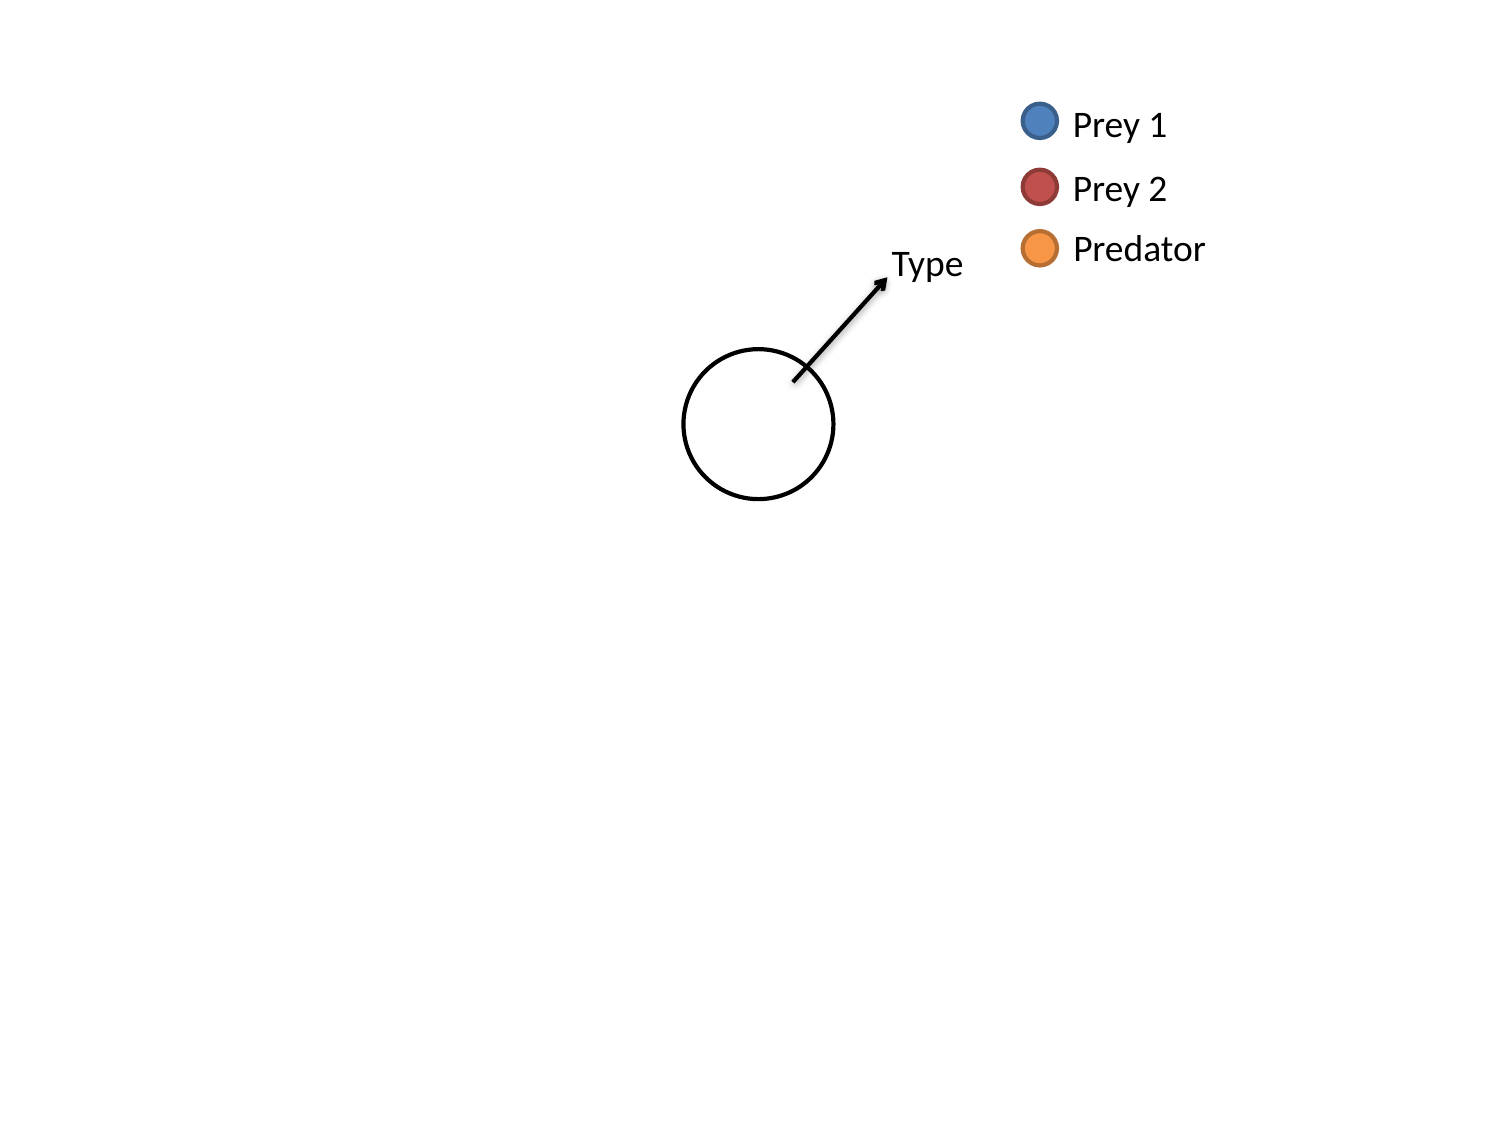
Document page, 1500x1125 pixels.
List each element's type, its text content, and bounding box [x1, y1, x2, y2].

text_box Prey 1 [1058, 92, 1183, 153]
text_box Predator [1058, 216, 1222, 277]
text_box Prey 2 [1058, 156, 1183, 216]
text_box [1020, 101, 1058, 141]
text_box [1020, 167, 1058, 207]
text_box [1020, 229, 1058, 268]
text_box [792, 276, 888, 383]
text_box Type [876, 231, 979, 291]
text_box [681, 347, 836, 502]
